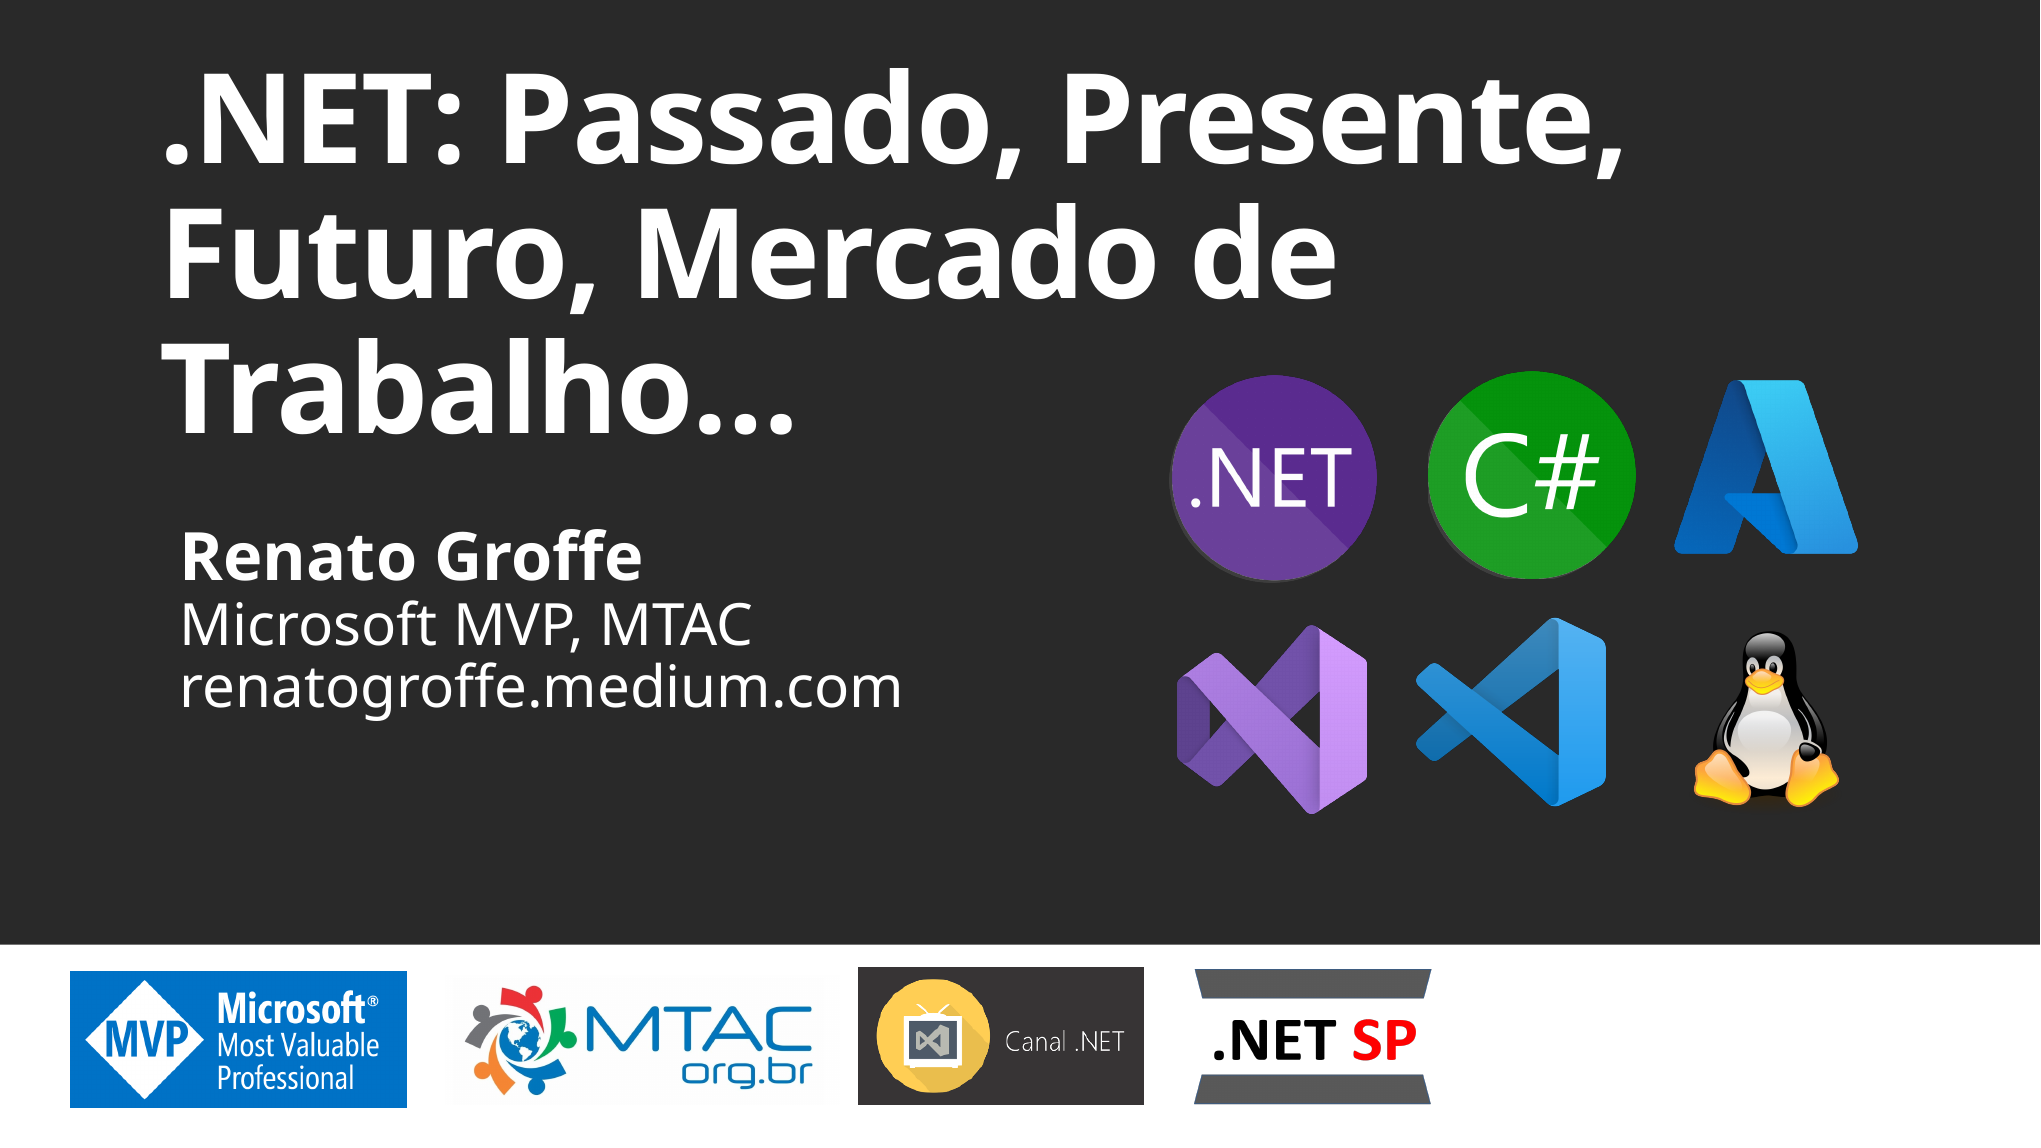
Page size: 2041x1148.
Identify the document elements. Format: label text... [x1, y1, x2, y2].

picture [1428, 371, 1636, 579]
picture [1168, 615, 1376, 824]
title .NET: Passado, Presente, Futuro, Mercado de Trabalho… [136, 40, 1986, 576]
picture [444, 975, 840, 1105]
picture [1682, 623, 1850, 824]
picture [69, 971, 408, 1108]
picture [1649, 350, 1882, 583]
picture [857, 967, 1144, 1106]
list Renato Groffe Microsoft MVP, MTAC renatogroffe.medium.com [155, 576, 1061, 793]
picture [1169, 948, 1458, 1130]
picture [1416, 616, 1606, 807]
picture [1169, 375, 1377, 583]
